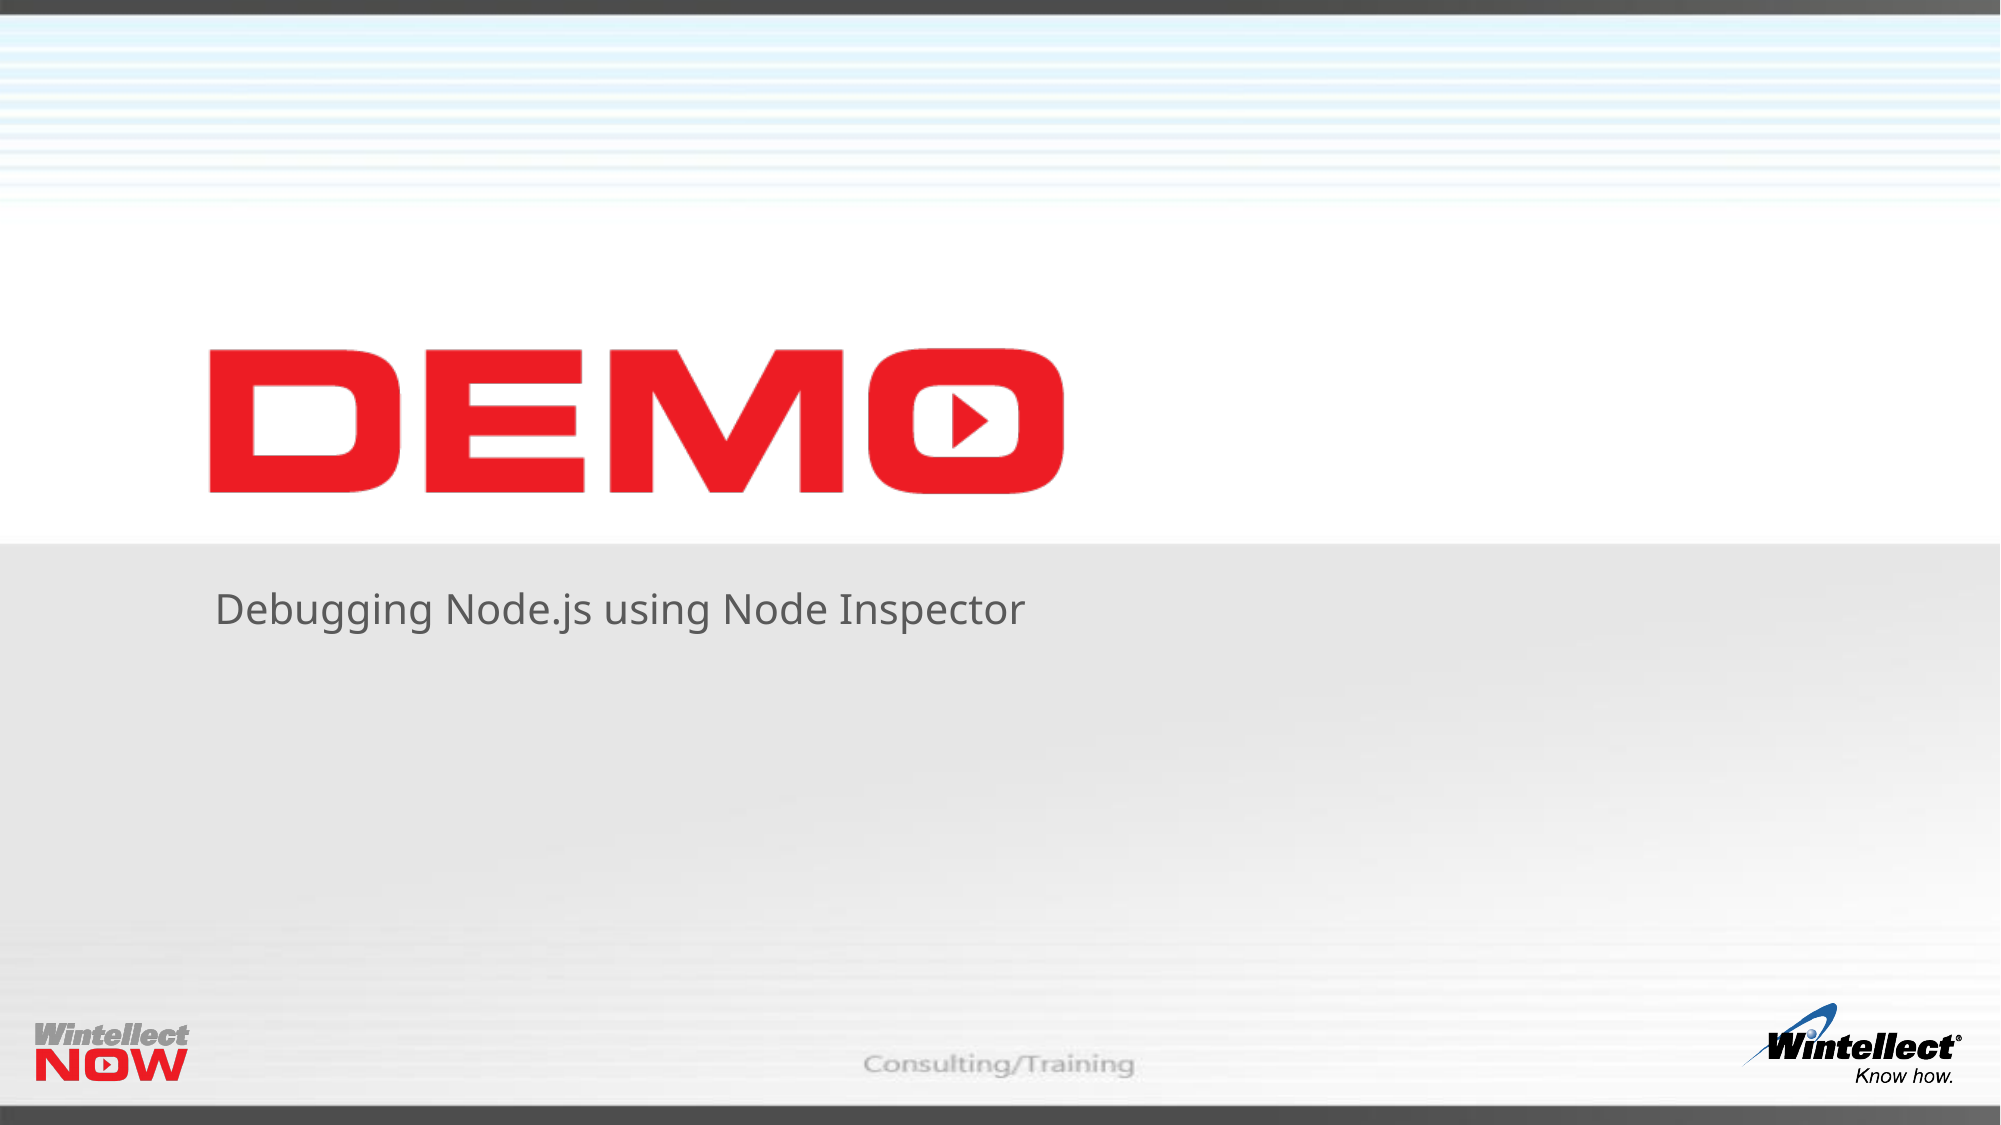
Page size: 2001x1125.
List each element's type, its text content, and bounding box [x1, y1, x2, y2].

title Debugging Node.js using Node Inspector [199, 575, 1876, 726]
picture [0, 0, 2001, 1125]
